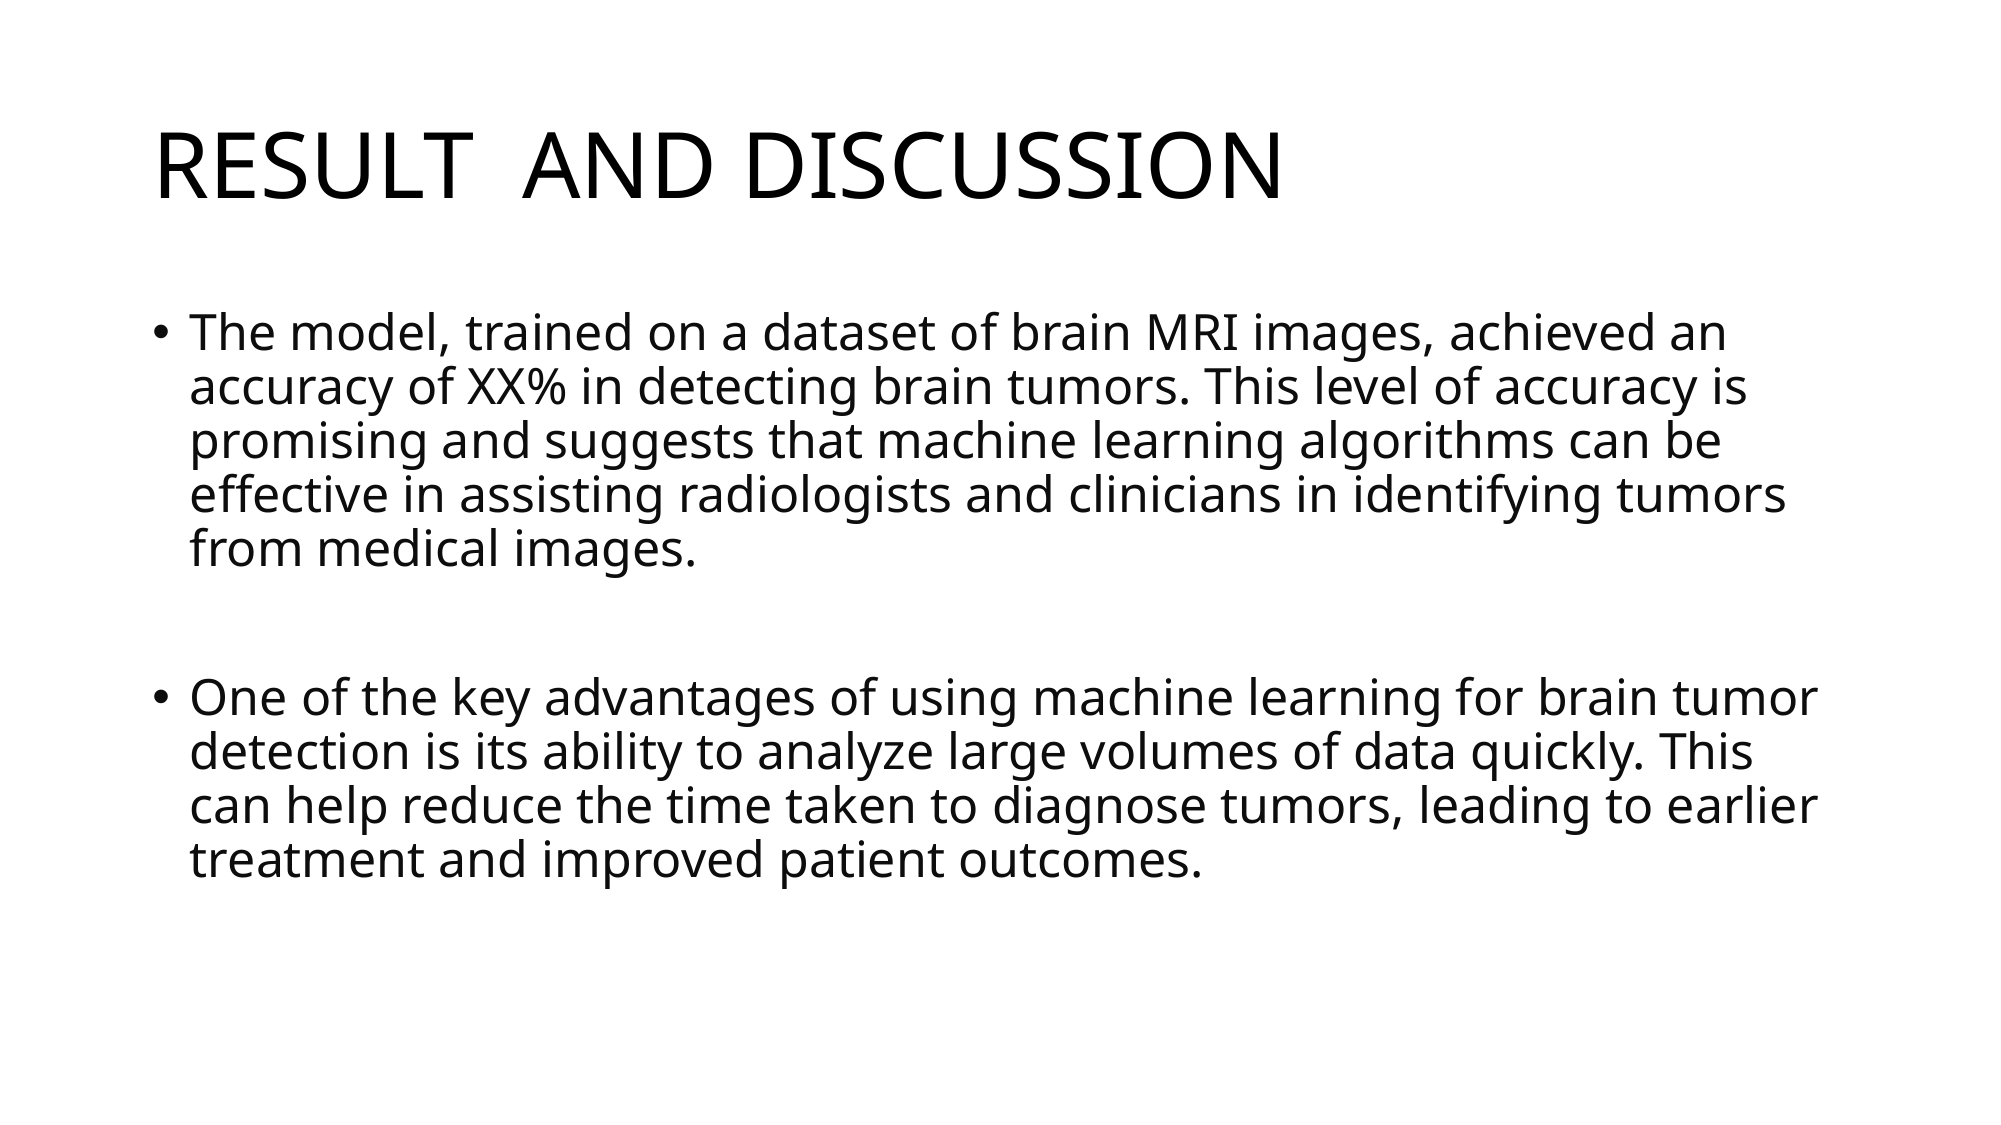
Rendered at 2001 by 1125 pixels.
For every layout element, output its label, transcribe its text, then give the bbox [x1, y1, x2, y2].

list The model, trained on a dataset of brain MRI images, achieved an accuracy of XX% in detecting brain tumors. This level of accuracy is promising and suggests that machine learning algorithms can be effective in assisting radiologists and clinicians in identifying tumors from medical images. One of the key advantages of using machine learning for brain tumor detection is its ability to analyze large volumes of data quickly. This can help reduce the time taken to diagnose tumors, leading to earlier treatment and improved patient outcomes. [137, 299, 1863, 1014]
title RESULT AND DISCUSSION [137, 59, 1863, 278]
